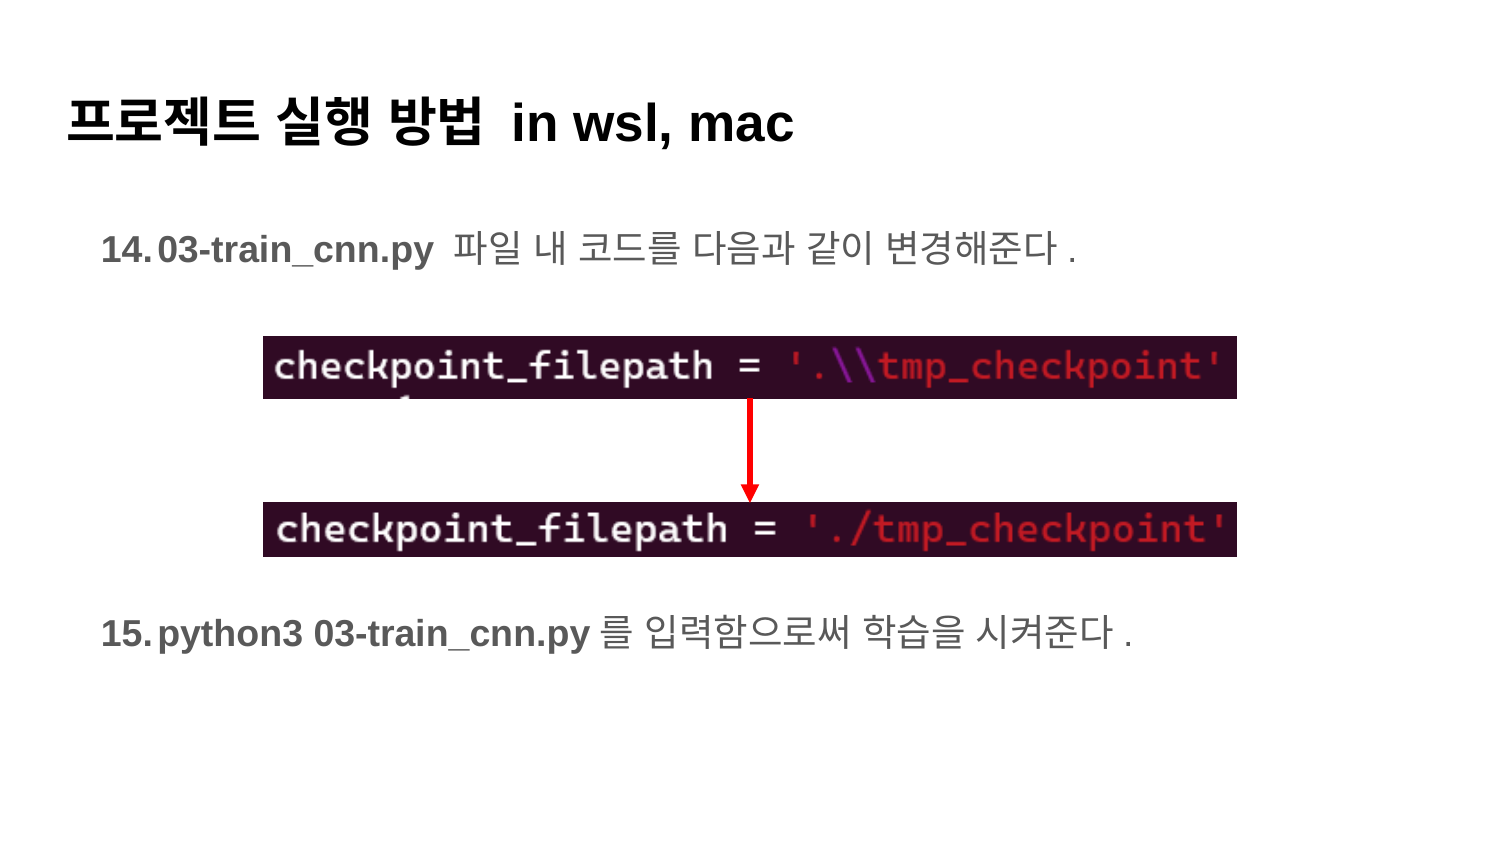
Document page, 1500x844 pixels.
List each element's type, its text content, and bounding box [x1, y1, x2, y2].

title 프로젝트 실행 방법 in wsl, mac [51, 72, 1449, 167]
picture [263, 502, 1237, 558]
picture [263, 335, 1237, 399]
list 03-train_cnn.py 파일 내 코드를 다음과 같이 변경해준다. python3 03-train_cnn.py를 입력함으로써 학습을 시켜준다. [67, 203, 1465, 764]
